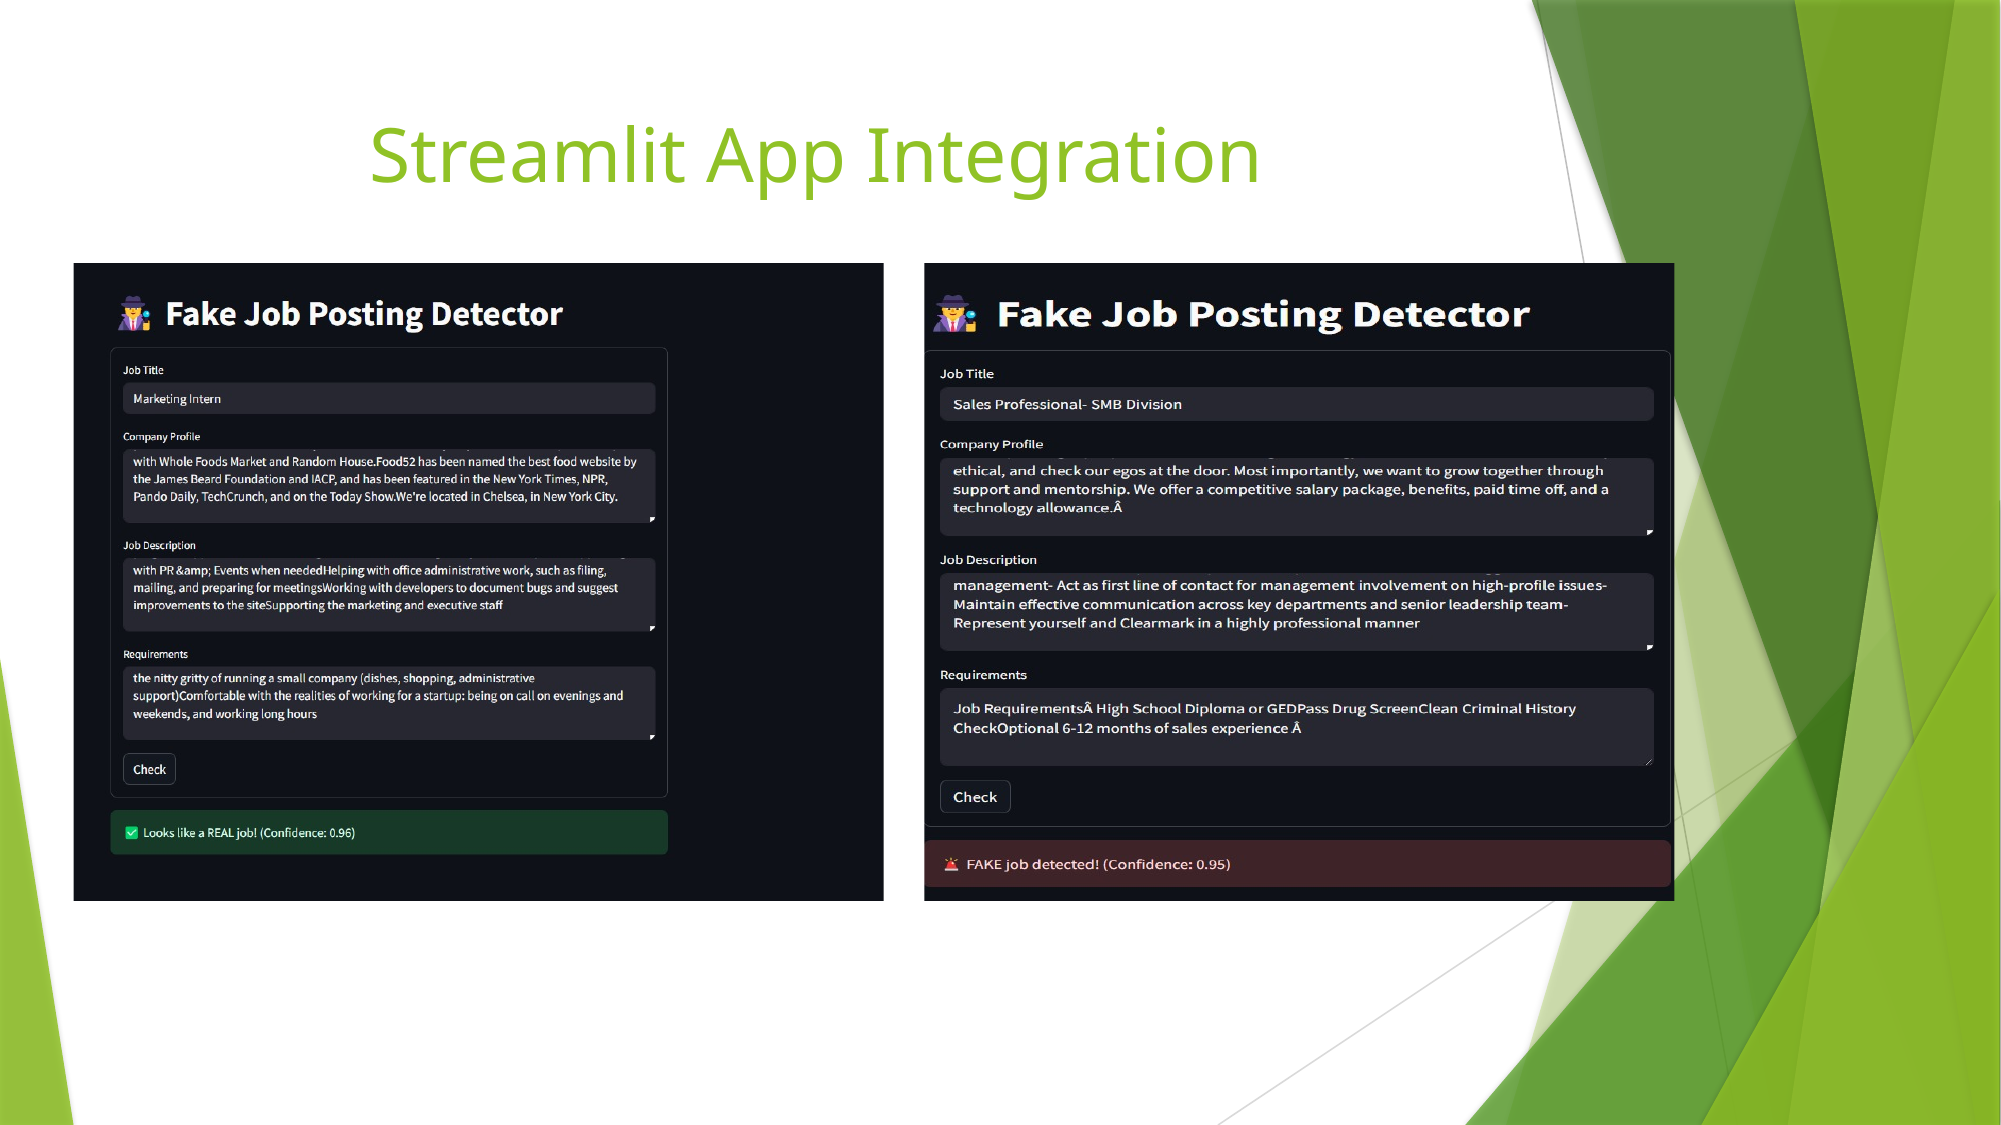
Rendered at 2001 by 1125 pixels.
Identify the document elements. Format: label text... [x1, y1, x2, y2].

title Streamlit App Integration [111, 99, 1522, 317]
picture [923, 263, 1675, 901]
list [73, 263, 885, 901]
